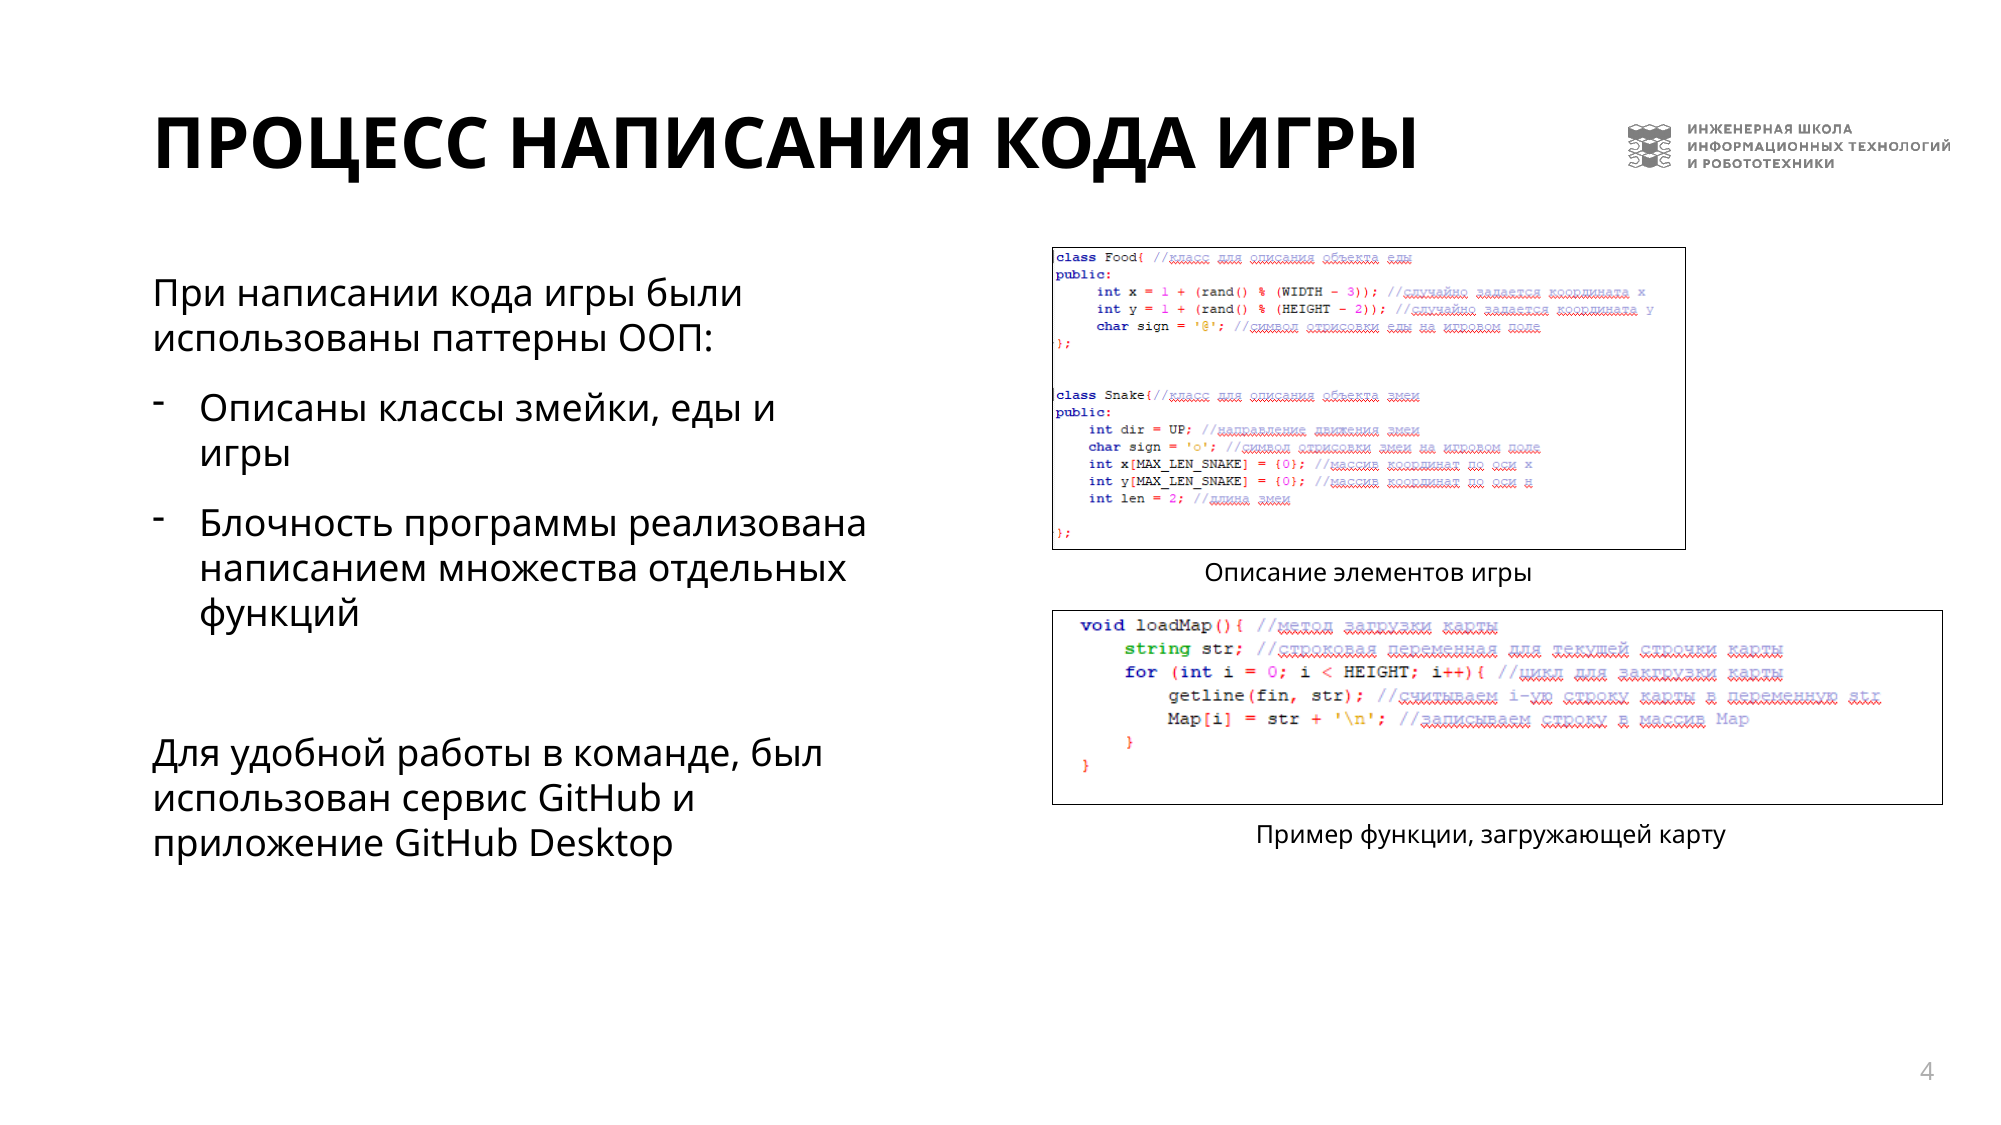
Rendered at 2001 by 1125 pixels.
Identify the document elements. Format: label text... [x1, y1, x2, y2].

picture [1628, 124, 1950, 168]
text_box При написании кода игры были использованы паттерны ООП: Описаны классы змейки, еды и игры Блочность программы реализована написанием множества отдельных функций Для удобной работы в команде, был использован сервис GitHub и приложение GitHub Desktop [137, 261, 885, 872]
title Процесс написания кода игры [137, 59, 1620, 232]
text_box Описание элементов игры [1052, 550, 1686, 595]
slide_number 4 [1499, 1042, 1950, 1103]
picture [1052, 247, 1686, 550]
picture [1051, 610, 1943, 805]
text_box Пример функции, загружающей карту [1052, 810, 1931, 856]
